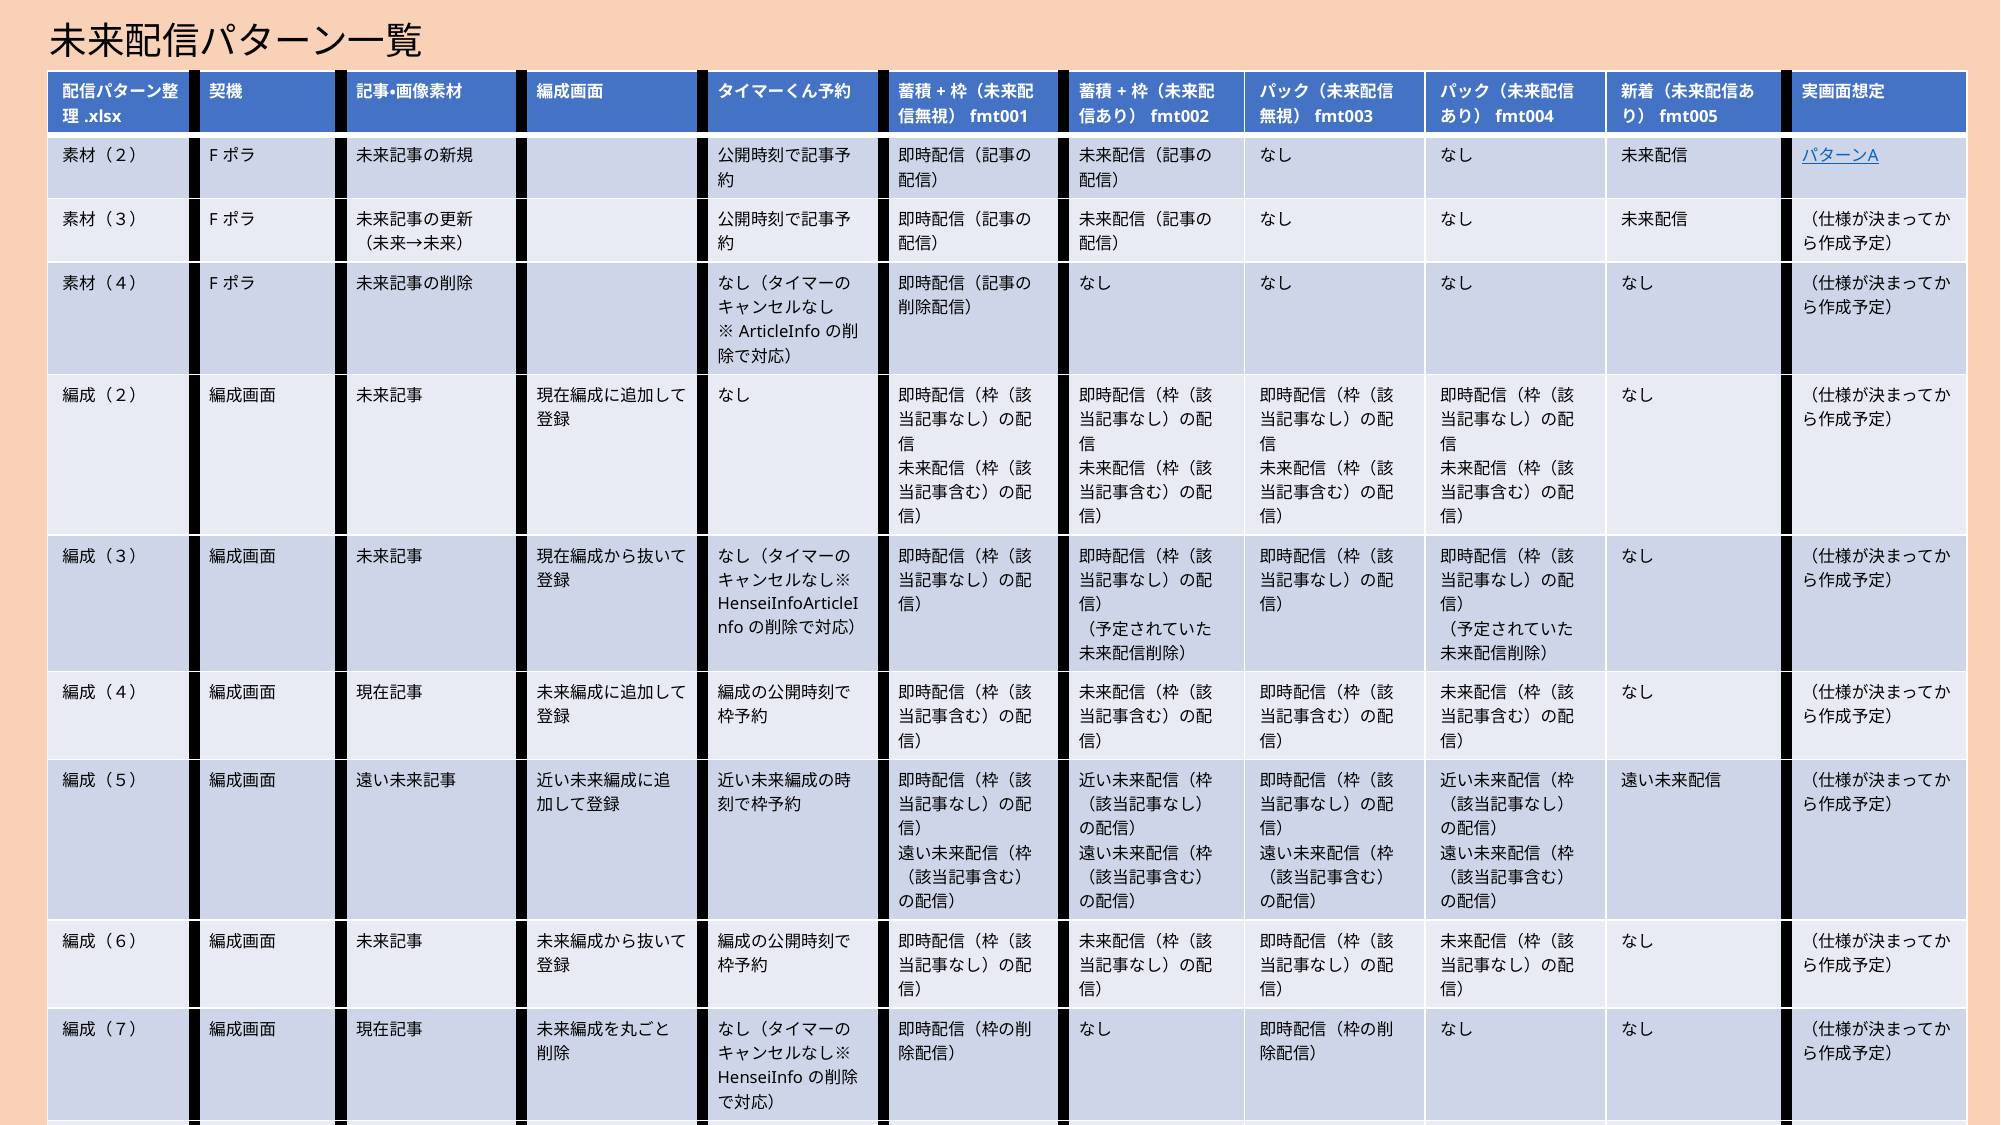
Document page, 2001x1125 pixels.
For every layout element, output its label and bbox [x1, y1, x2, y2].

table_cell [200, 375, 335, 534]
table_cell [347, 672, 516, 759]
table_cell [1245, 672, 1424, 759]
table_cell [1426, 199, 1605, 261]
table_cell [200, 138, 335, 198]
table_cell [200, 1121, 335, 1125]
table_cell [200, 672, 335, 759]
table_header [48, 72, 189, 132]
table_cell [1792, 1121, 1966, 1125]
table_cell [1792, 375, 1966, 534]
table_cell [1069, 138, 1244, 198]
table_header [527, 72, 697, 132]
table_cell [527, 536, 697, 671]
table_cell [1426, 672, 1605, 759]
table_cell [1792, 199, 1966, 261]
table_cell [889, 263, 1058, 374]
table_cell [1069, 263, 1244, 374]
table_cell [1069, 536, 1244, 671]
table_cell [1607, 375, 1781, 534]
table_header [889, 72, 1058, 132]
table_cell [1245, 1121, 1424, 1125]
table_cell [200, 921, 335, 1007]
table_cell [1607, 138, 1781, 198]
table_cell [1607, 536, 1781, 671]
table_header [1607, 72, 1781, 132]
table_cell [200, 199, 335, 261]
table_cell [1245, 921, 1424, 1007]
table_cell [708, 1121, 878, 1125]
table_cell [708, 1009, 878, 1120]
table_cell [1792, 1009, 1966, 1120]
table_cell [1792, 672, 1966, 759]
table_cell [1426, 375, 1605, 534]
table_cell [708, 760, 878, 919]
table_cell [1069, 199, 1244, 261]
table_cell [1245, 536, 1424, 671]
table_cell [527, 1009, 697, 1120]
table_cell [889, 1121, 1058, 1125]
table_cell [1426, 138, 1605, 198]
table_cell [48, 1009, 189, 1120]
table_cell [1792, 760, 1966, 919]
table_cell [1069, 921, 1244, 1007]
table_cell [889, 536, 1058, 671]
table_cell [708, 672, 878, 759]
table_cell [48, 760, 189, 919]
table_cell [347, 199, 516, 261]
table_cell [889, 672, 1058, 759]
table_cell [347, 921, 516, 1007]
table_cell [347, 138, 516, 198]
table_cell [527, 672, 697, 759]
table_cell [1607, 672, 1781, 759]
table_cell [708, 263, 878, 374]
text_box [0, 0, 2000, 1125]
table_cell [708, 536, 878, 671]
table_cell [527, 199, 697, 261]
table_cell [1069, 375, 1244, 534]
table_cell [347, 375, 516, 534]
table_cell [889, 375, 1058, 534]
table_header [1069, 72, 1244, 132]
table_cell [527, 375, 697, 534]
table_cell [347, 536, 516, 671]
table_cell [1426, 1121, 1605, 1125]
table_cell [1245, 138, 1424, 198]
table_cell [1245, 760, 1424, 919]
table_cell [1245, 263, 1424, 374]
table_header [200, 72, 335, 132]
table_cell [48, 536, 189, 671]
table_header [347, 72, 516, 132]
table_cell [527, 921, 697, 1007]
table_cell [1607, 921, 1781, 1007]
table_header [708, 72, 878, 132]
table_cell [708, 375, 878, 534]
table_cell [1426, 263, 1605, 374]
table_cell [708, 921, 878, 1007]
table_cell [48, 1121, 189, 1125]
table_cell [1245, 199, 1424, 261]
table_cell [200, 1009, 335, 1120]
table_cell [48, 138, 189, 198]
table_cell [1607, 1121, 1781, 1125]
table_cell [1426, 921, 1605, 1007]
table_cell [1245, 375, 1424, 534]
table_cell [1792, 921, 1966, 1007]
table_cell [1069, 1121, 1244, 1125]
table_cell [1607, 1009, 1781, 1120]
table_cell [889, 760, 1058, 919]
table_cell [889, 138, 1058, 198]
table_cell [1792, 138, 1966, 198]
table_cell [1607, 199, 1781, 261]
table_cell [527, 138, 697, 198]
table_header [1245, 72, 1424, 132]
table_cell [1607, 760, 1781, 919]
table_cell [347, 1009, 516, 1120]
table_cell [200, 760, 335, 919]
table_cell [1426, 760, 1605, 919]
table_cell [708, 138, 878, 198]
table_cell [889, 199, 1058, 261]
table_cell [48, 263, 189, 374]
table_cell [1792, 536, 1966, 671]
table_cell [48, 921, 189, 1007]
table_cell [48, 672, 189, 759]
table_header [1426, 72, 1605, 132]
table_header [1792, 72, 1966, 132]
table_cell [1426, 1009, 1605, 1120]
table_cell [1069, 760, 1244, 919]
table_cell [527, 760, 697, 919]
table_cell [347, 760, 516, 919]
table_cell [1245, 1009, 1424, 1120]
table_cell [1069, 1009, 1244, 1120]
table_cell [889, 921, 1058, 1007]
table_cell [1069, 672, 1244, 759]
table_cell [48, 375, 189, 534]
table_cell [527, 263, 697, 374]
table_cell [347, 263, 516, 374]
table_cell [48, 199, 189, 261]
table_cell [708, 199, 878, 261]
table_cell [527, 1121, 697, 1125]
table_cell [1426, 536, 1605, 671]
table_cell [1792, 263, 1966, 374]
table_cell [889, 1009, 1058, 1120]
table_cell [200, 263, 335, 374]
table_cell [200, 536, 335, 671]
table_cell [347, 1121, 516, 1125]
table_cell [1607, 263, 1781, 374]
